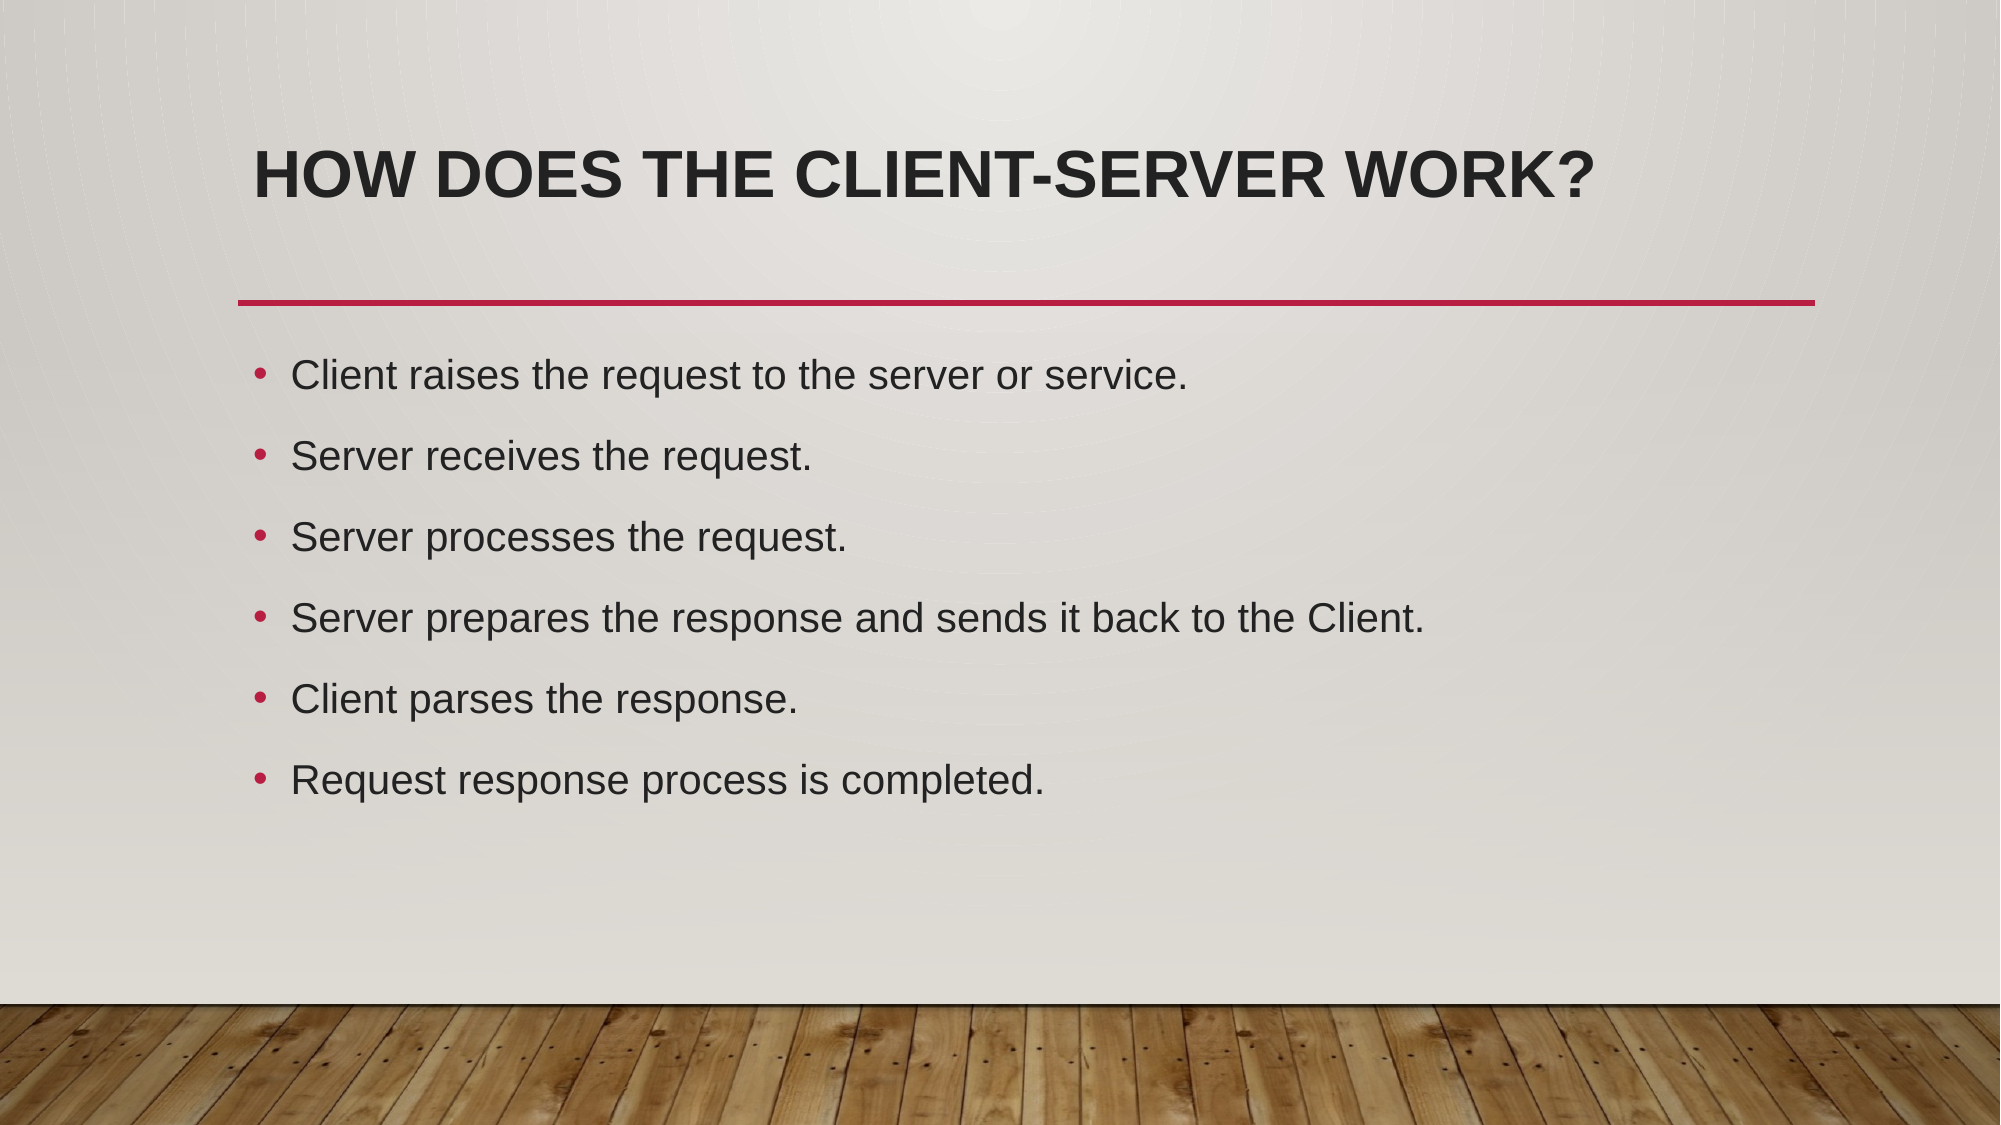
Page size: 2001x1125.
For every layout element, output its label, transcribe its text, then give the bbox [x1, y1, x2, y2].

title How does the client-server work? [238, 131, 1814, 305]
list Client raises the request to the server or service. Server receives the request. Server processes the request. Server prepares the response and sends it back to the Client. Client parses the response. Request response process is completed. [238, 330, 1814, 897]
picture [0, 1004, 2000, 1125]
